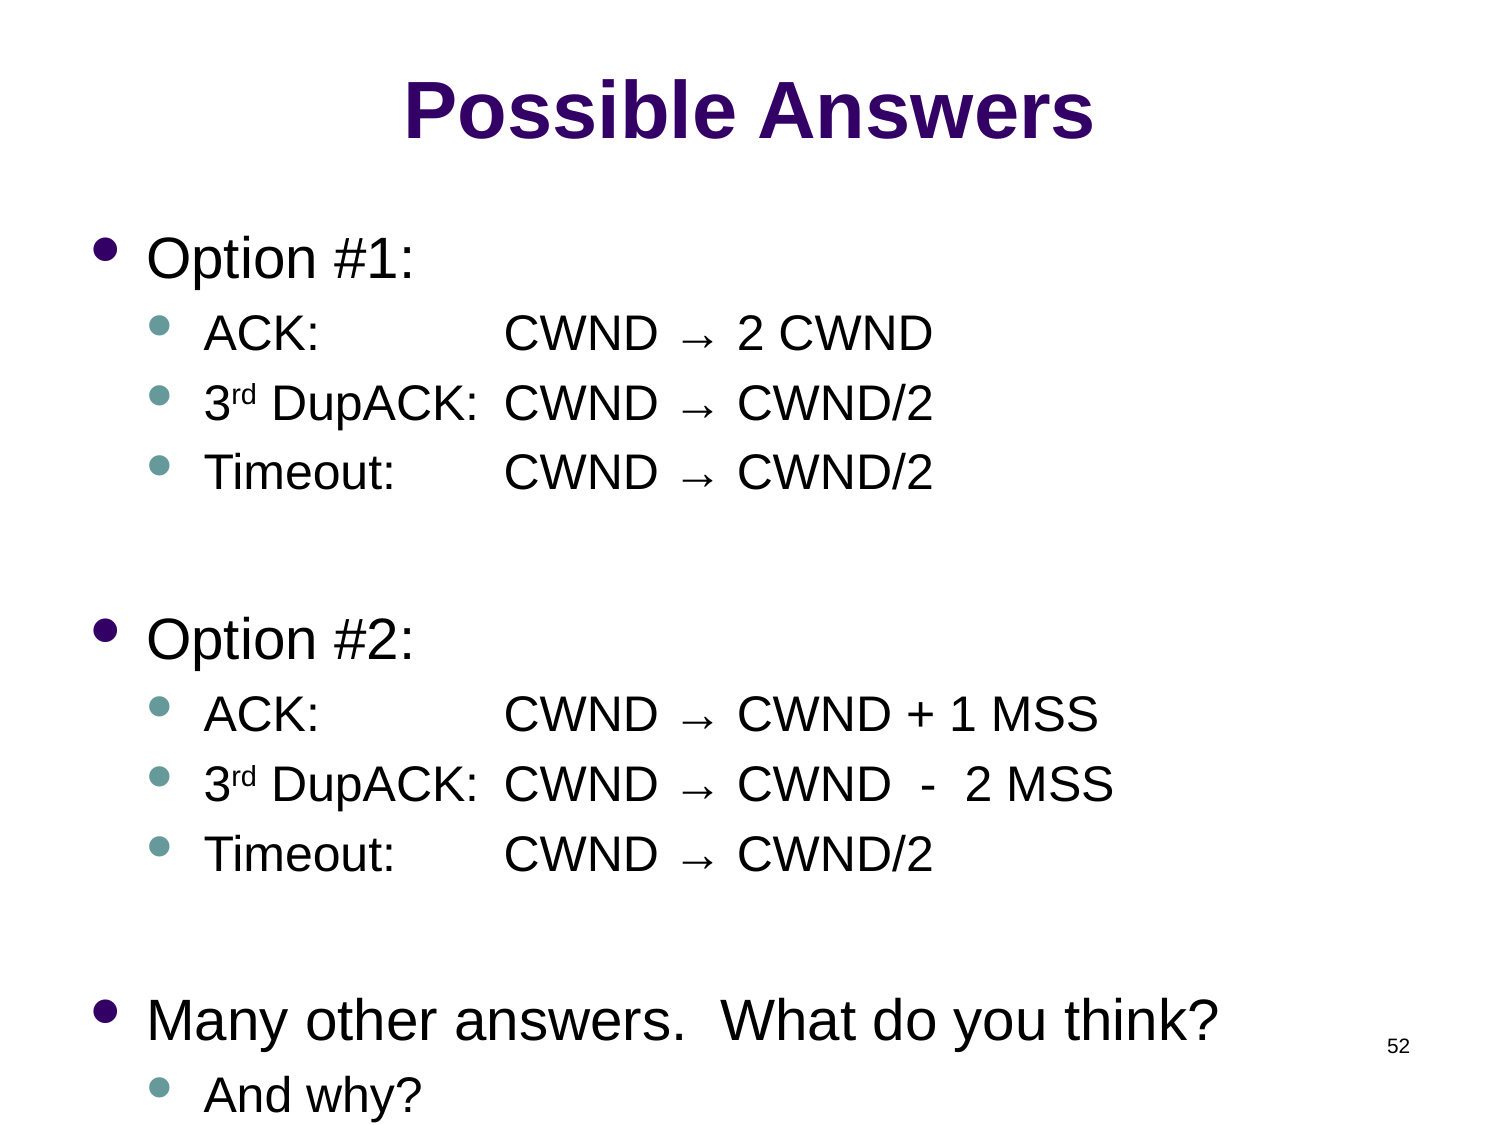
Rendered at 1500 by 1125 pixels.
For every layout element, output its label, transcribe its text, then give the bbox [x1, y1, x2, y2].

list Option #1: ACK: CWND → 2 CWND 3rd DupACK: CWND → CWND/2 Timeout: CWND → CWND/2 Option #2: ACK: CWND → CWND + 1 MSS 3rd DupACK: CWND → CWND - 2 MSS Timeout: CWND → CWND/2 Many other answers. What do you think? And why? [75, 212, 1475, 1006]
slide_number 52 [1074, 1024, 1426, 1101]
title Possible Answers [0, 20, 1500, 163]
